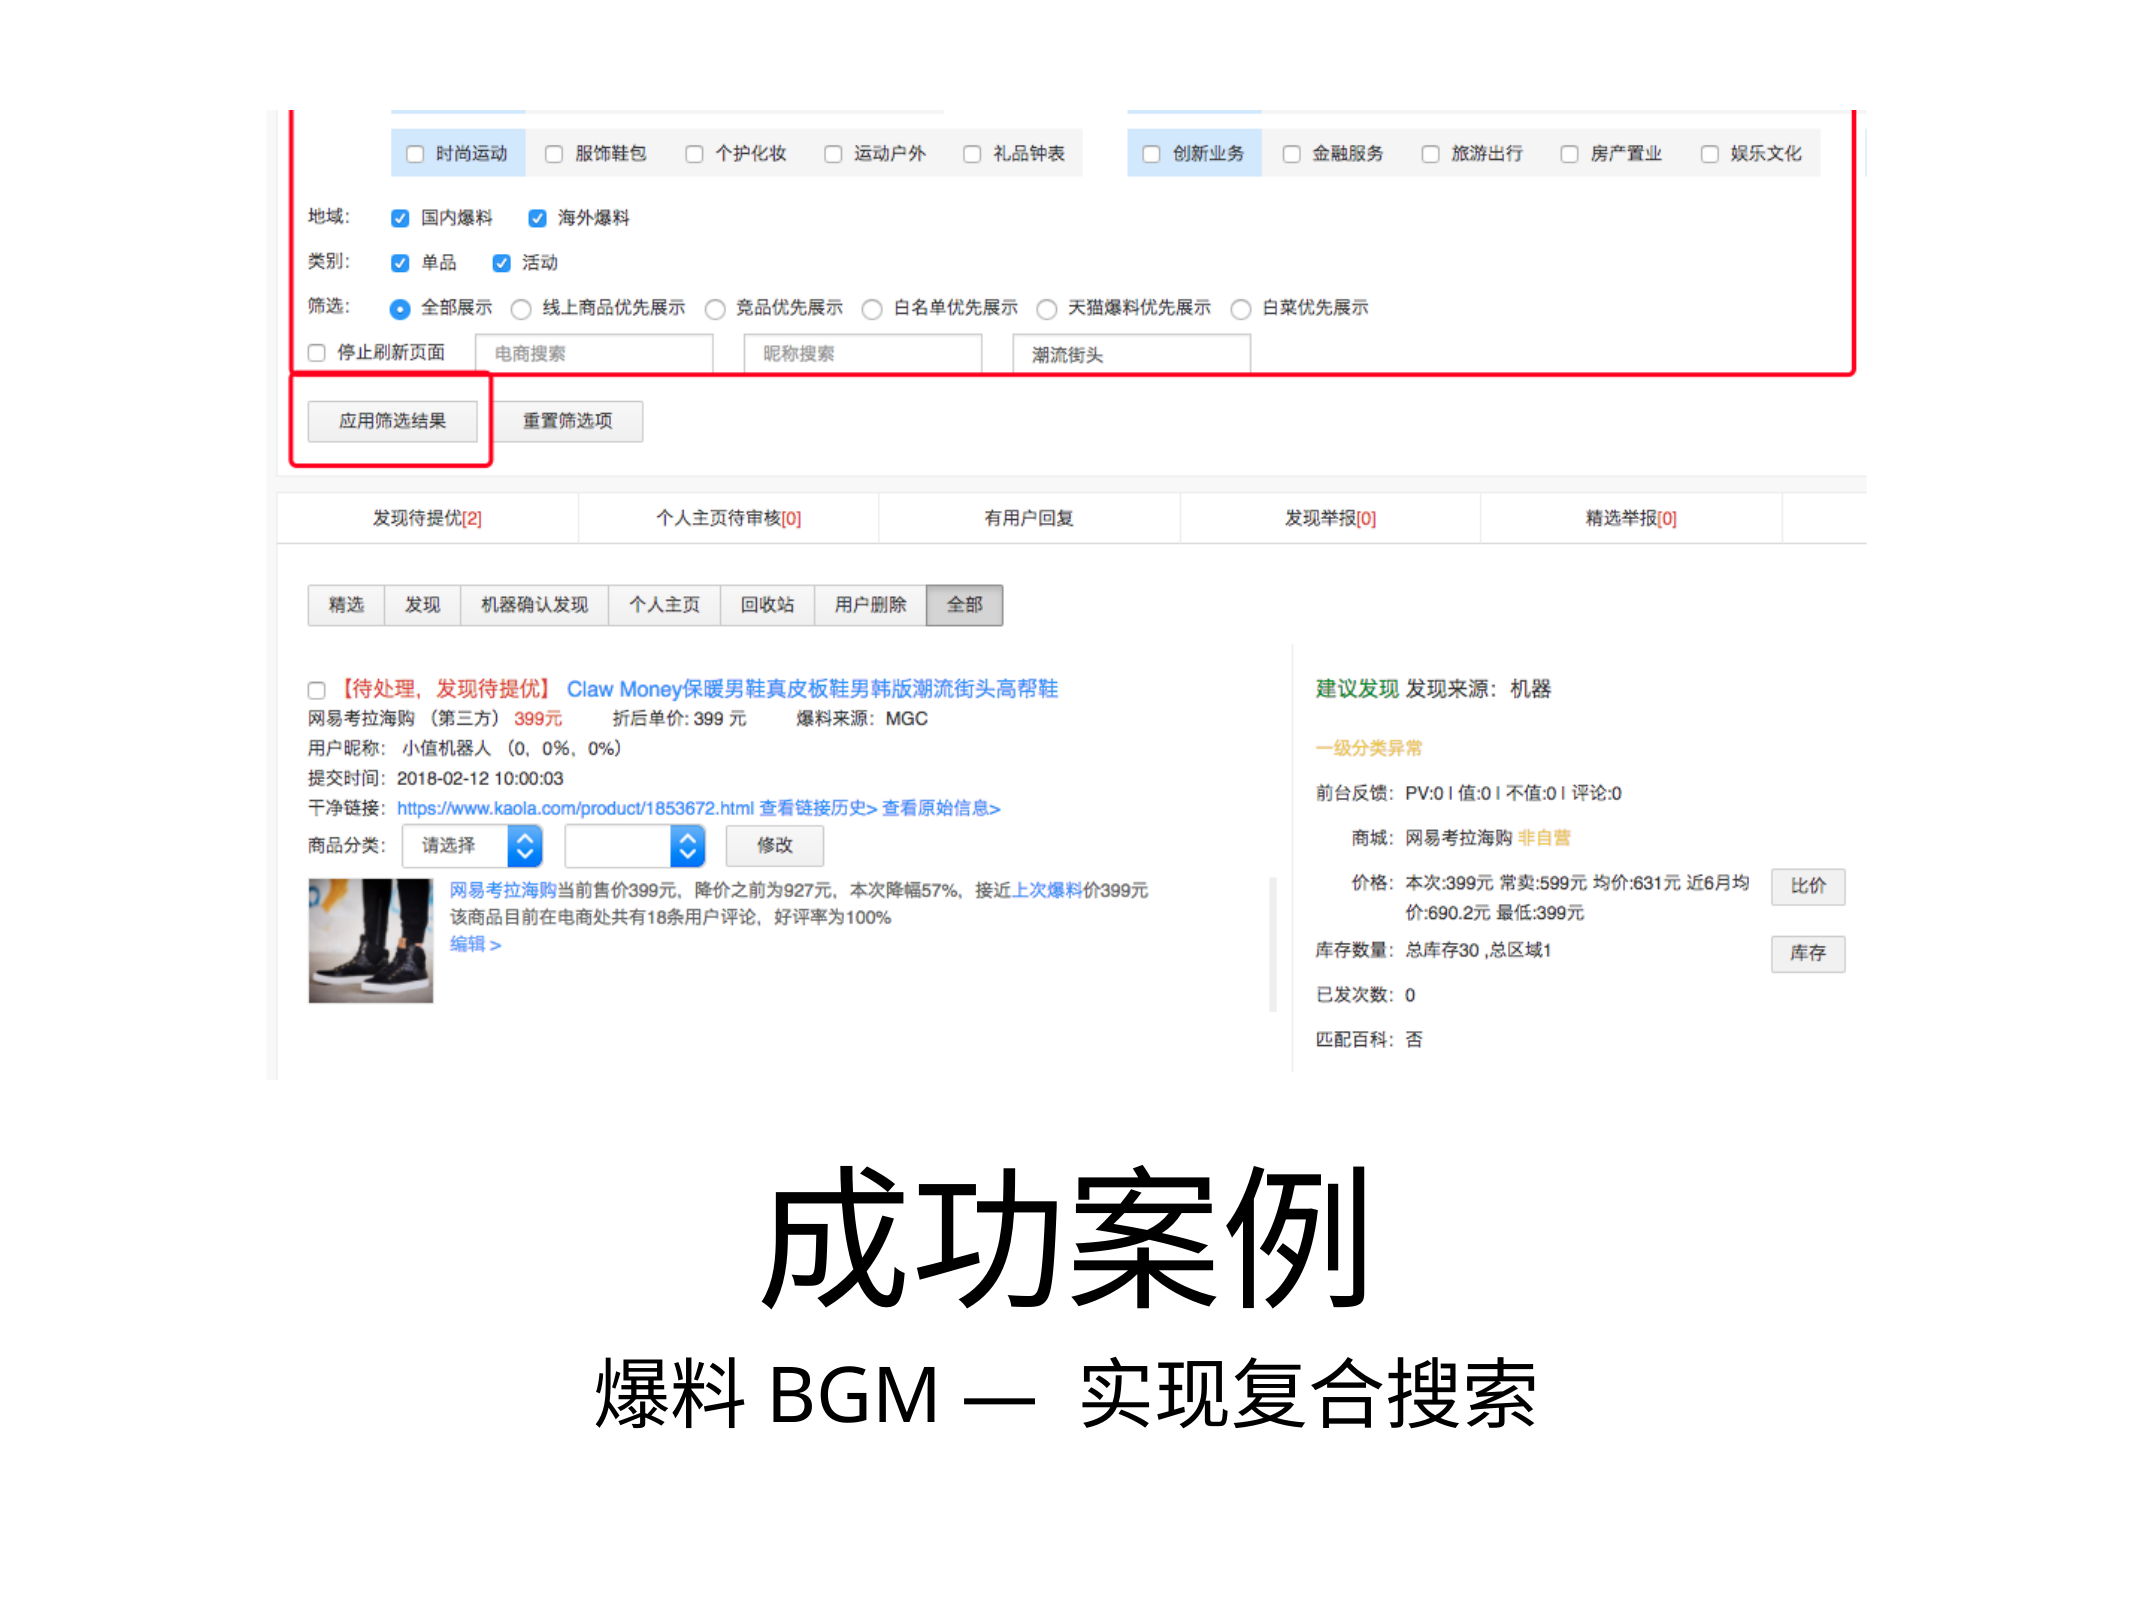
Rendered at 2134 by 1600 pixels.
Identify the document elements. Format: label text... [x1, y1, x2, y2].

list 爆料BGM — 实现复合搜索 [207, 1336, 1926, 1524]
title 成功案例 [207, 1101, 1926, 1336]
picture [266, 110, 1867, 1080]
